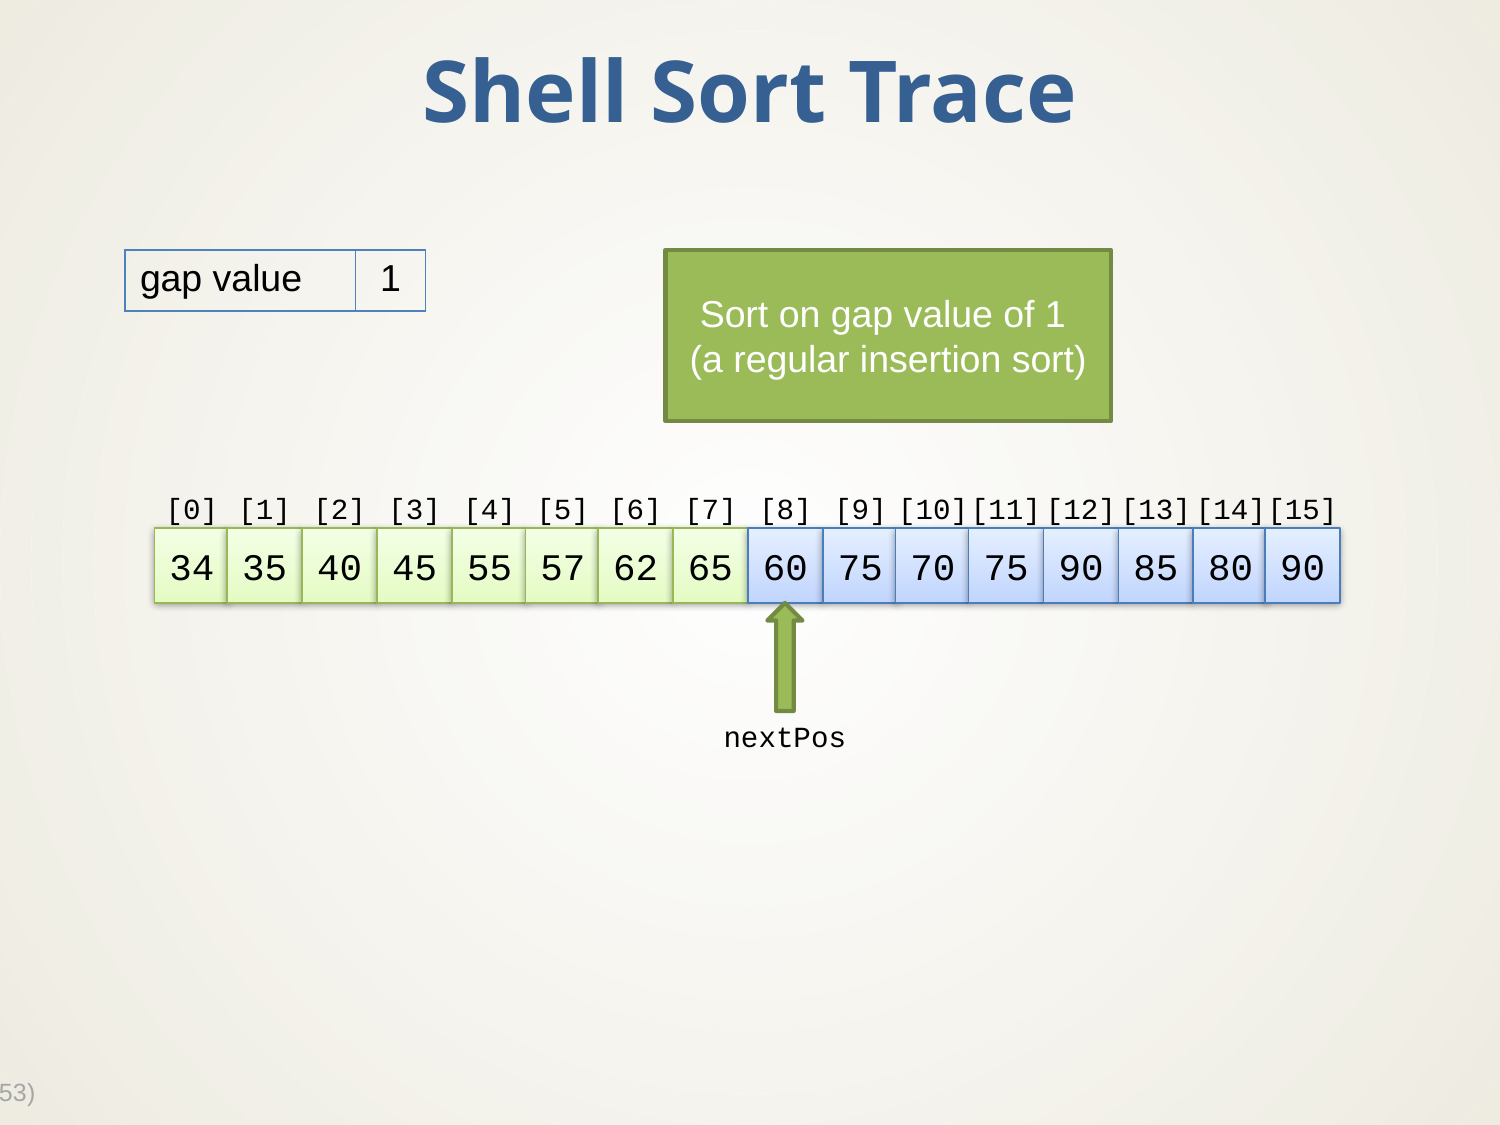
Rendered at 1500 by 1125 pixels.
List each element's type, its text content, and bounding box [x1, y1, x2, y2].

text_box Sort on gap value of 1 (a regular insertion sort) [663, 248, 1113, 423]
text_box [146, 482, 1354, 604]
title Shell Sort Trace [0, 24, 1500, 166]
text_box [704, 602, 866, 762]
table_header gap value [126, 251, 355, 310]
table_header 1 [356, 251, 425, 310]
